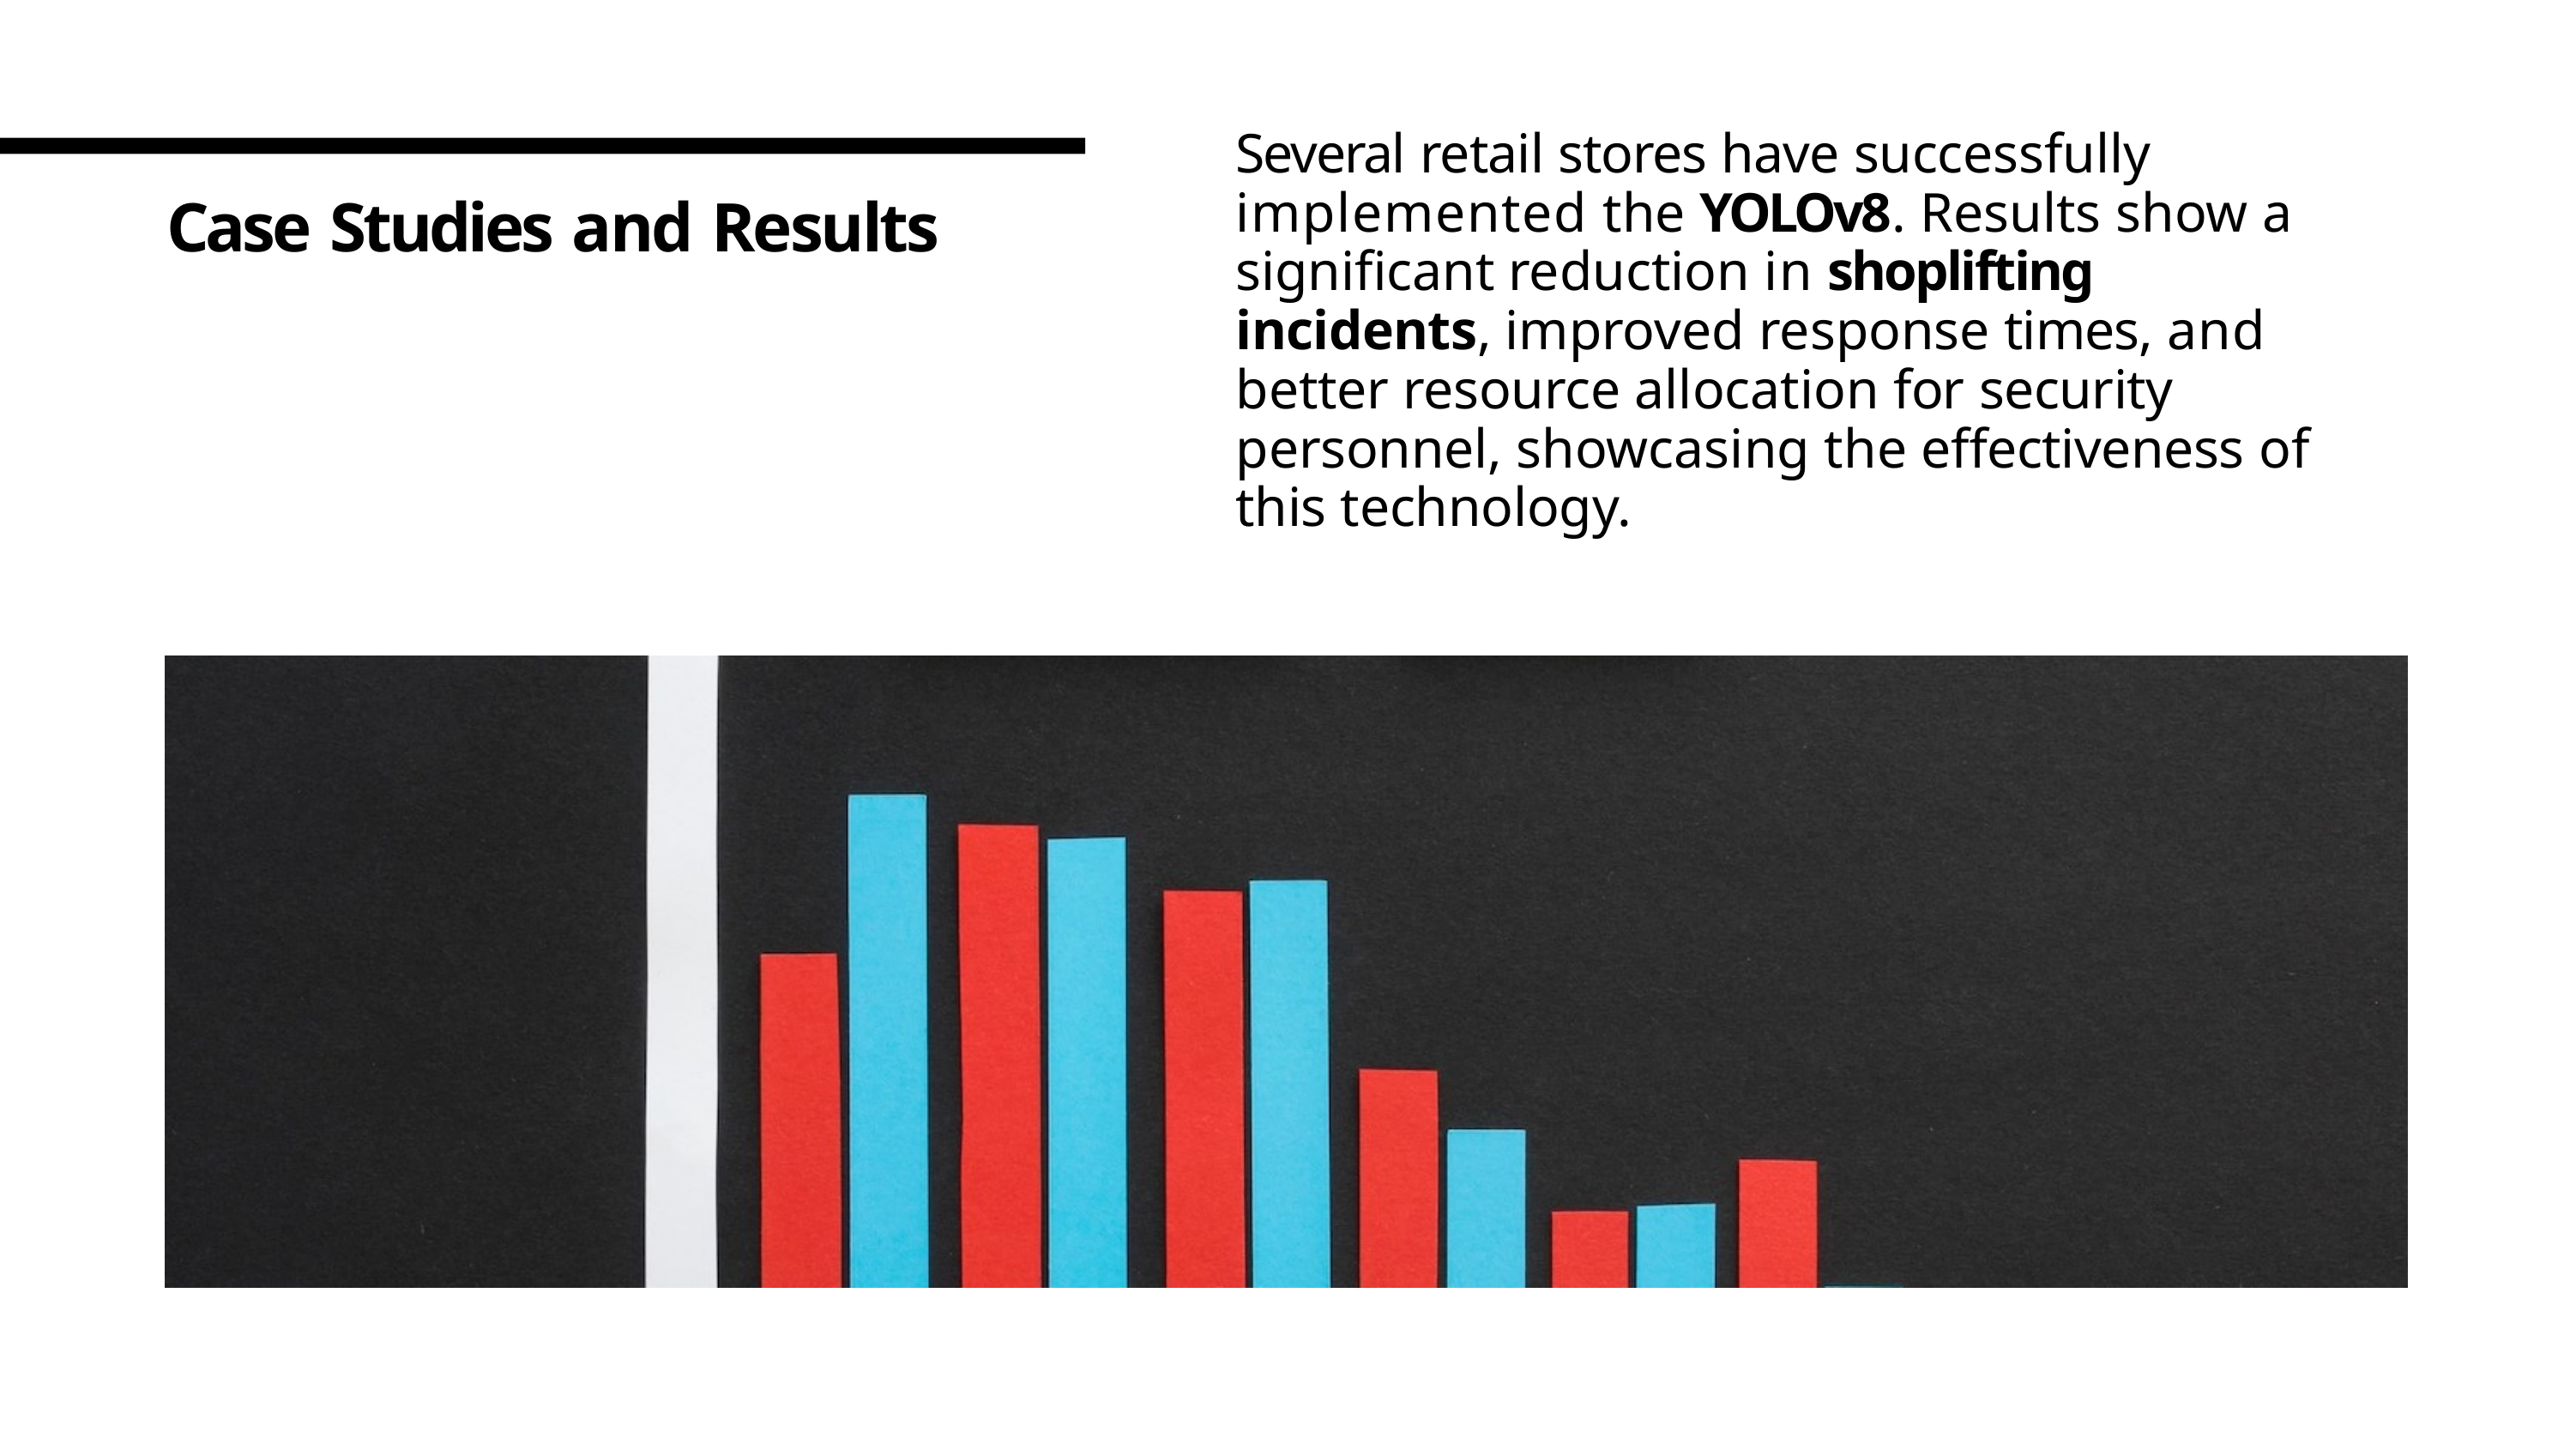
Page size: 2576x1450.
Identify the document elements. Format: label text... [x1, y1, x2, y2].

text_box Several retail stores have successfully implemented the YOLOv8. Results show a signiﬁcant reduction in shoplifting incidents, improved response times, and better resource allocation for security personnel, showcasing the effectiveness of this technology. [1234, 116, 2352, 538]
text_box [0, 137, 1086, 154]
title Case Studies and Results [165, 183, 1036, 428]
picture [165, 656, 2409, 1288]
